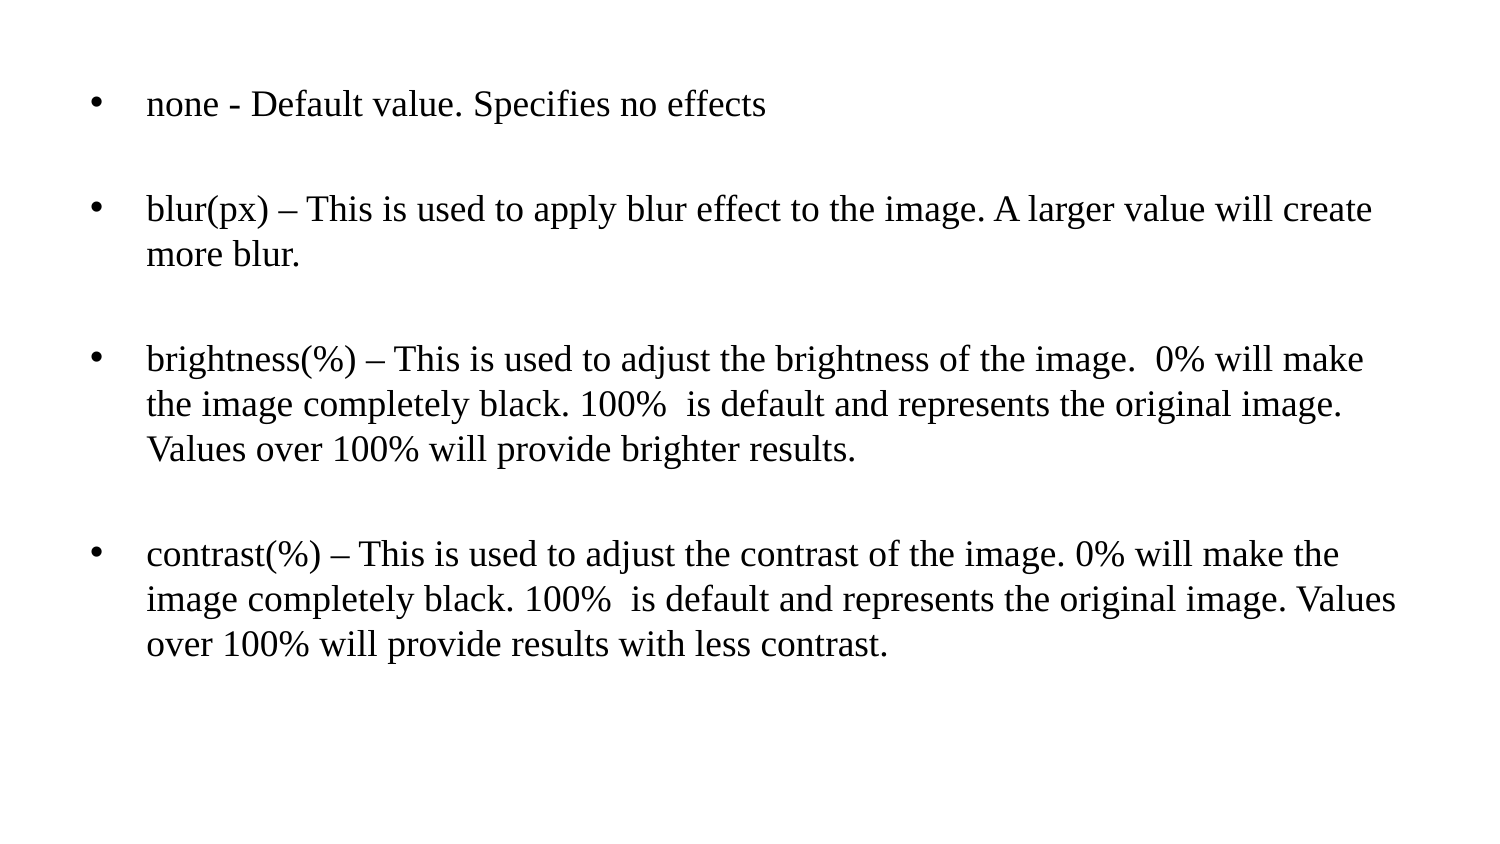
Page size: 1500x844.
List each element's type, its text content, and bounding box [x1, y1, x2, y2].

list none - Default value. Specifies no effects blur(px) – This is used to apply blur effect to the image. A larger value will create more blur. brightness(%) – This is used to adjust the brightness of the image. 0% will make the image completely black. 100% is default and represents the original image. Values over 100% will provide brighter results. contrast(%) – This is used to adjust the contrast of the image. 0% will make the image completely black. 100% is default and represents the original image. Values over 100% will provide results with less contrast. [75, 71, 1425, 735]
